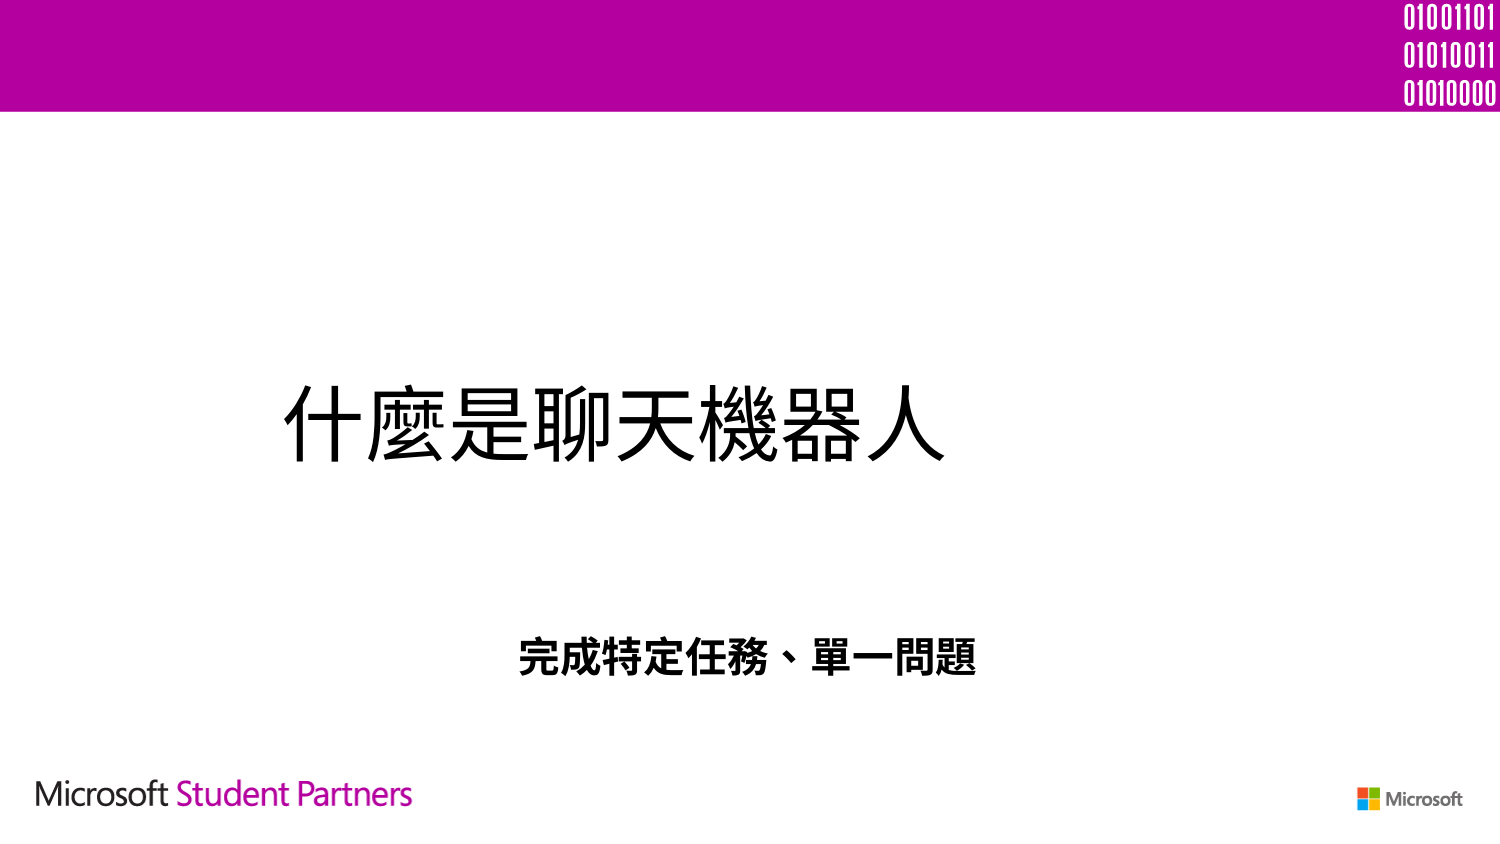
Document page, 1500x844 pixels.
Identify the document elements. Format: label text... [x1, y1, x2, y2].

title 什麼是聊天機器人 [278, 369, 1222, 513]
picture [0, 0, 1500, 811]
text_box 完成特定任務、單一問題 [516, 628, 979, 682]
